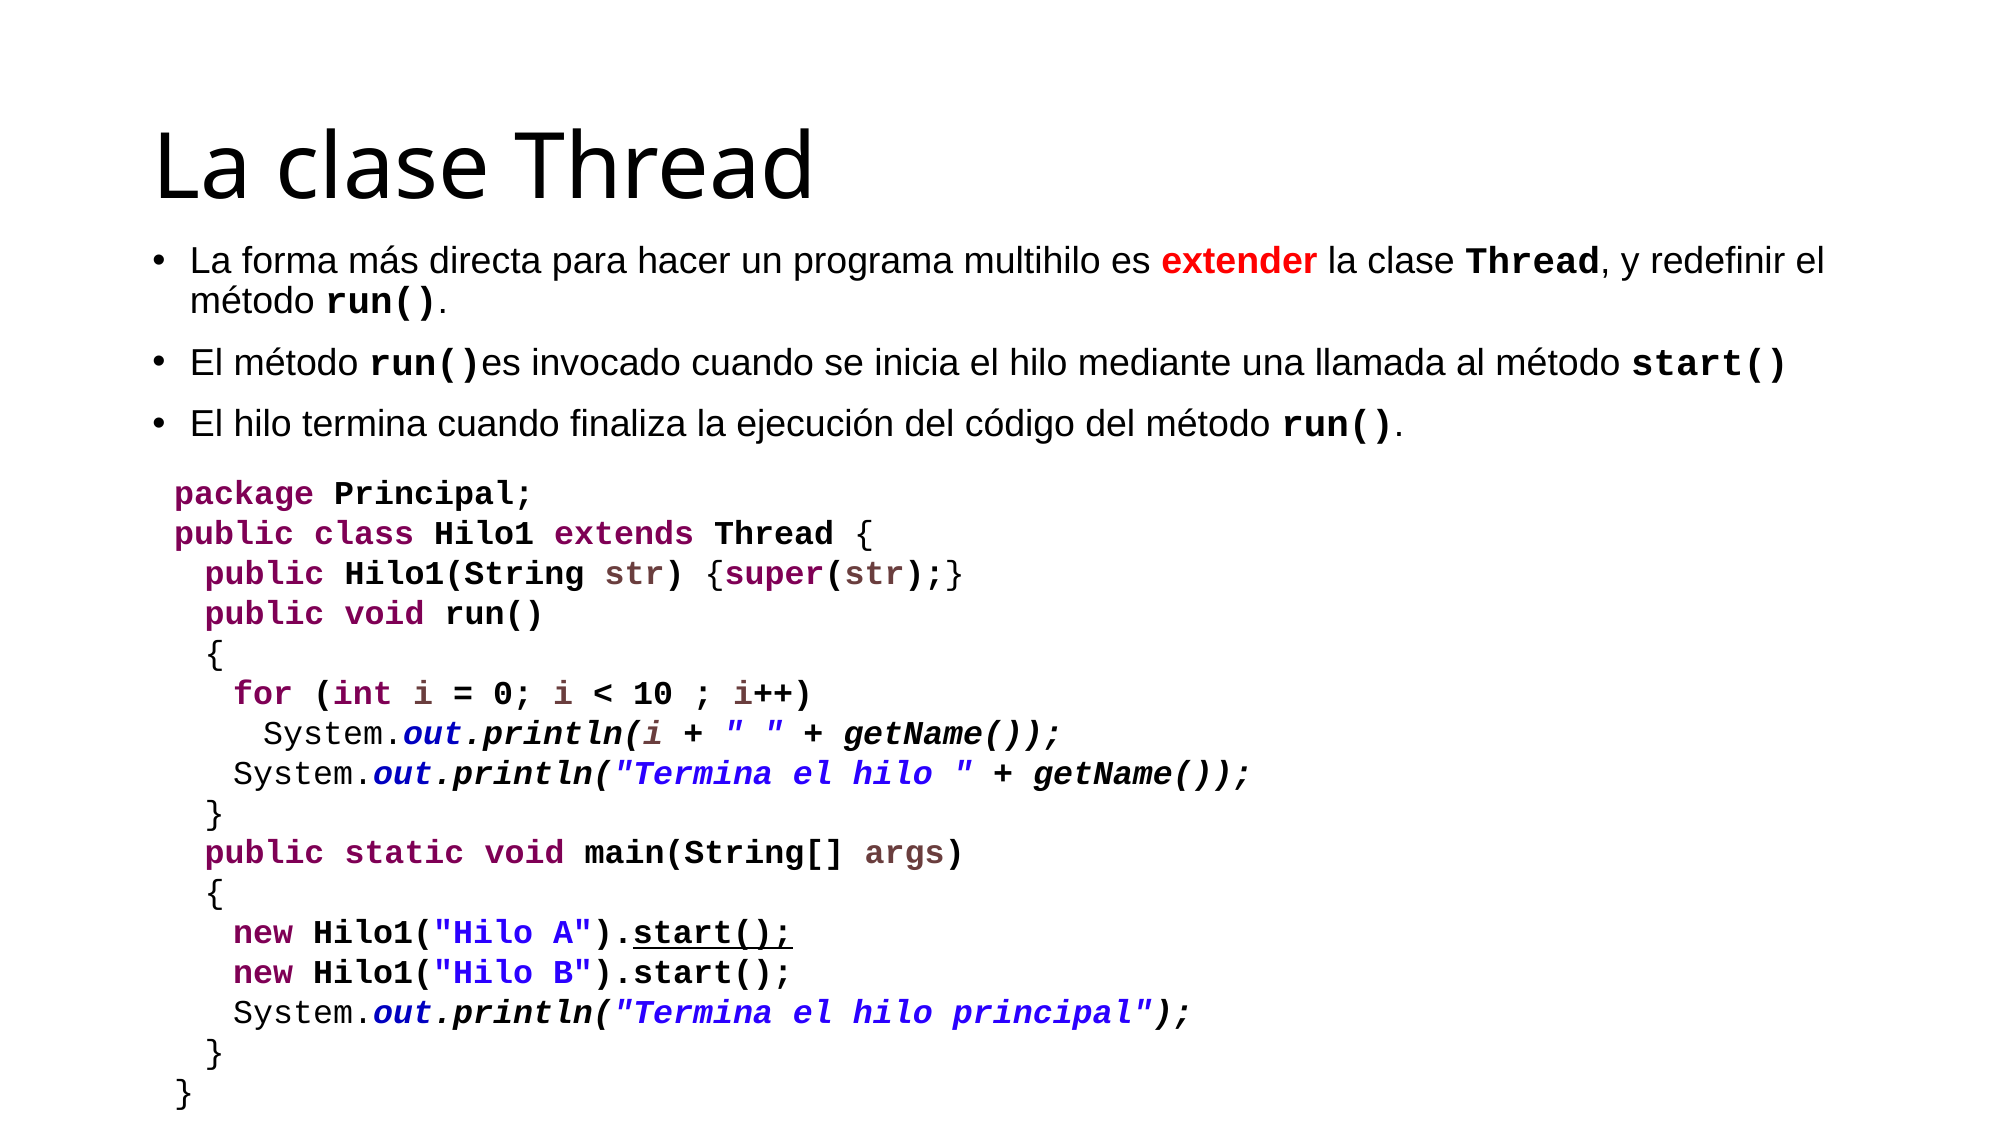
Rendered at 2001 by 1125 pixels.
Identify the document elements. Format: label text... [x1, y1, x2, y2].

title La clase Thread [137, 59, 1863, 233]
list La forma más directa para hacer un programa multihilo es extender la clase Thread, y redefinir el método run(). El método run()es invocado cuando se inicia el hilo mediante una llamada al método start() El hilo termina cuando finaliza la ejecución del código del método run(). [137, 233, 1863, 497]
text_box package Principal; public class Hilo1 extends Thread { public Hilo1(String str) {super(str);} public void run() { for (int i = 0; i < 10 ; i++) System.out.println(i + " " + getName()); System.out.println("Termina el hilo " + getName()); } public static void main(String[] args) { new Hilo1("Hilo A").start(); new Hilo1("Hilo B").start(); System.out.println("Termina el hilo principal"); } } [159, 464, 1888, 1118]
